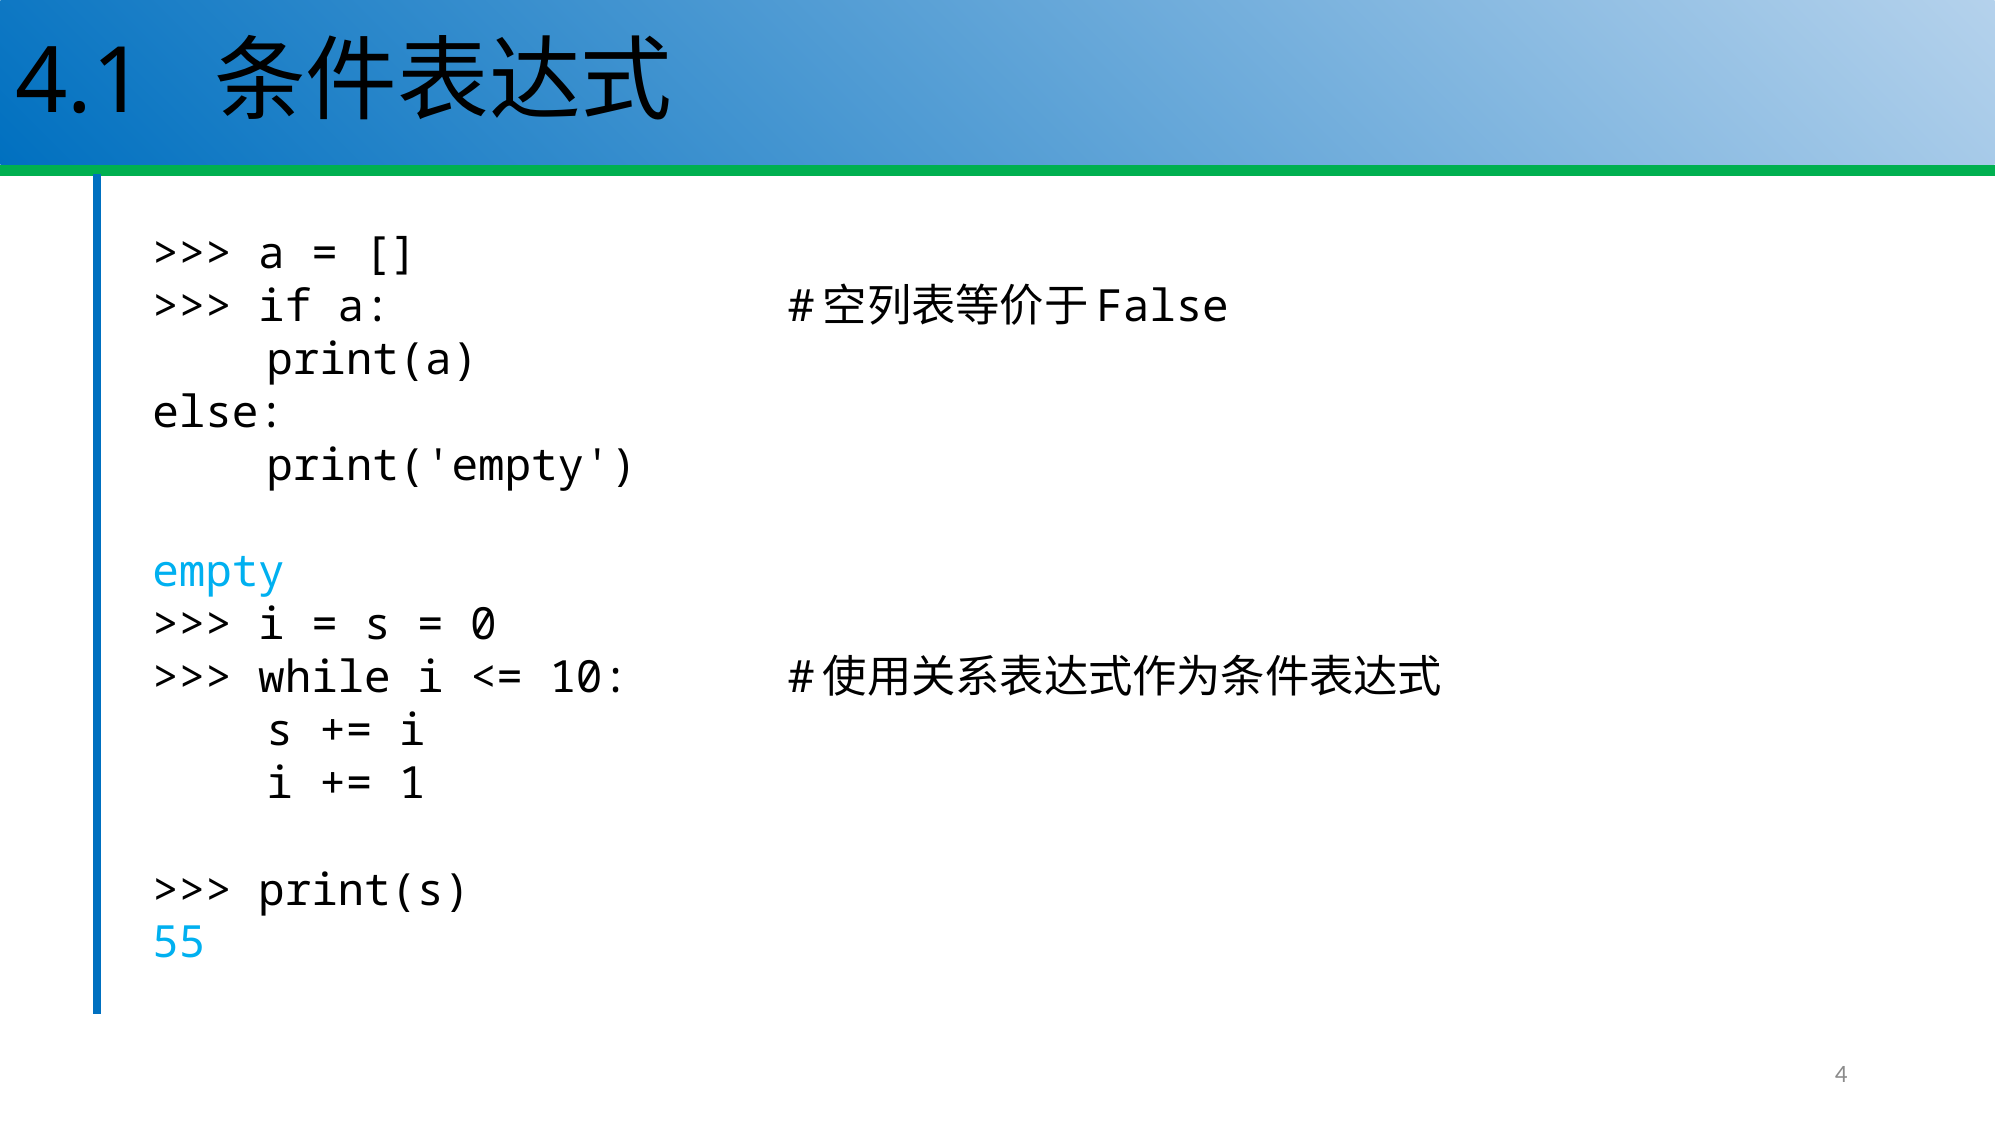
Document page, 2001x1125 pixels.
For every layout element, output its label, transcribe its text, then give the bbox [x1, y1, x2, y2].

title 4.1 条件表达式 [0, 0, 1995, 165]
list >>> a = [] >>> if a: #空列表等价于False print(a) else: print('empty') empty >>> i = s = 0 >>> while i <= 10: #使用关系表达式作为条件表达式 s += i i += 1 >>> print(s) 55 [137, 216, 1863, 978]
slide_number 4 [1412, 1042, 1863, 1103]
